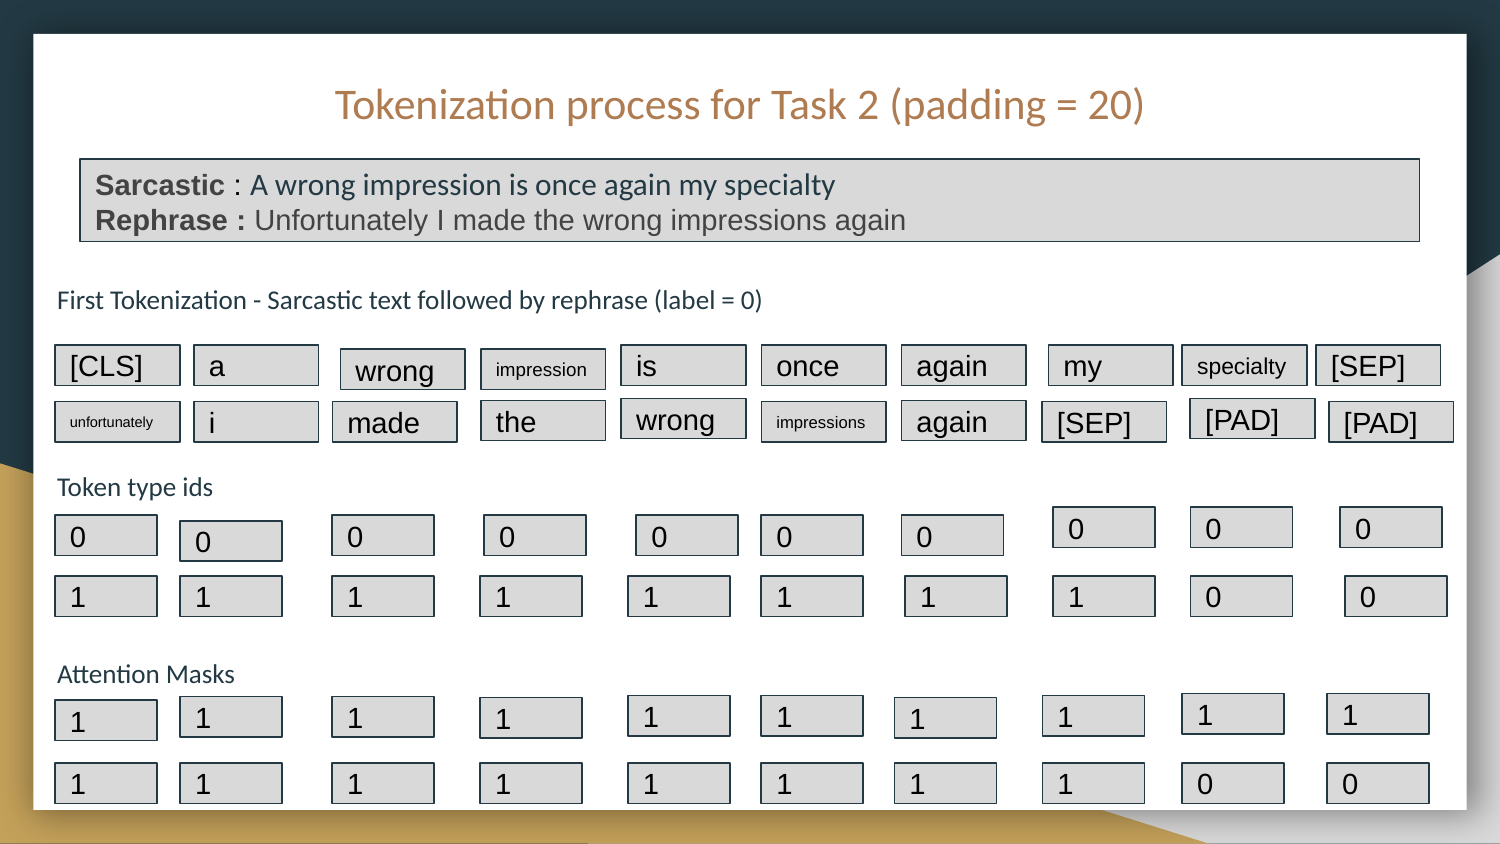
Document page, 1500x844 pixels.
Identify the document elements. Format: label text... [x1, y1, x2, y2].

text_box 1 [1053, 576, 1156, 617]
text_box made [332, 401, 458, 443]
text_box 0 [761, 515, 864, 556]
text_box 1 [761, 695, 864, 736]
text_box 1 [1042, 695, 1145, 736]
text_box 0 [901, 515, 1004, 556]
text_box once [761, 345, 887, 386]
text_box 0 [1181, 762, 1284, 804]
text_box 1 [55, 762, 158, 804]
text_box 1 [180, 696, 282, 738]
text_box [SEP] [1041, 401, 1167, 443]
text_box 1 [894, 697, 997, 739]
title Tokenization process for Task 2 (padding = 20) [124, 60, 1356, 143]
text_box [PAD] [1328, 401, 1454, 443]
list First Tokenization - Sarcastic text followed by rephrase (label = 0) Token type ids Attention Masks [42, 143, 1458, 810]
text_box 1 [627, 762, 730, 804]
text_box 0 [55, 515, 158, 556]
text_box 1 [761, 576, 864, 617]
text_box 1 [627, 576, 730, 617]
text_box 1 [894, 762, 997, 804]
text_box 0 [1190, 576, 1293, 617]
text_box my [1048, 345, 1174, 386]
text_box 1 [180, 576, 282, 617]
text_box unfortunately [55, 401, 180, 443]
text_box impression [480, 349, 606, 390]
text_box [SEP] [1315, 345, 1441, 386]
text_box Sarcastic : A wrong impression is once again my specialty Rephrase : Unfortunately I made the wrong impressions again [80, 158, 1420, 242]
text_box 0 [332, 515, 435, 556]
text_box 1 [1327, 693, 1430, 734]
text_box 0 [1327, 762, 1430, 804]
text_box 1 [332, 762, 435, 804]
text_box again [901, 345, 1027, 386]
text_box 1 [761, 762, 864, 804]
text_box 1 [480, 762, 582, 804]
text_box 1 [332, 576, 435, 617]
text_box 1 [627, 695, 730, 736]
text_box 0 [484, 515, 587, 556]
text_box [CLS] [55, 345, 180, 386]
text_box wrong [340, 349, 466, 390]
text_box specialty [1182, 345, 1307, 386]
text_box 1 [1042, 762, 1145, 804]
text_box 1 [332, 696, 435, 738]
text_box impressions [761, 401, 887, 443]
text_box 1 [905, 576, 1008, 617]
text_box 1 [1181, 693, 1284, 734]
text_box 0 [636, 515, 739, 556]
text_box 1 [55, 700, 158, 741]
text_box [PAD] [1190, 398, 1315, 439]
text_box 1 [480, 576, 582, 617]
text_box 0 [1053, 507, 1156, 548]
text_box 0 [1340, 507, 1443, 548]
text_box the [480, 400, 606, 441]
text_box again [901, 400, 1027, 441]
text_box 0 [1344, 576, 1447, 617]
text_box 0 [180, 520, 282, 562]
text_box 1 [480, 697, 582, 739]
text_box 1 [55, 576, 158, 617]
text_box a [193, 345, 319, 386]
text_box is [621, 345, 746, 386]
text_box i [193, 401, 319, 443]
text_box wrong [621, 398, 746, 439]
text_box 0 [1190, 507, 1293, 548]
text_box 1 [180, 762, 282, 804]
